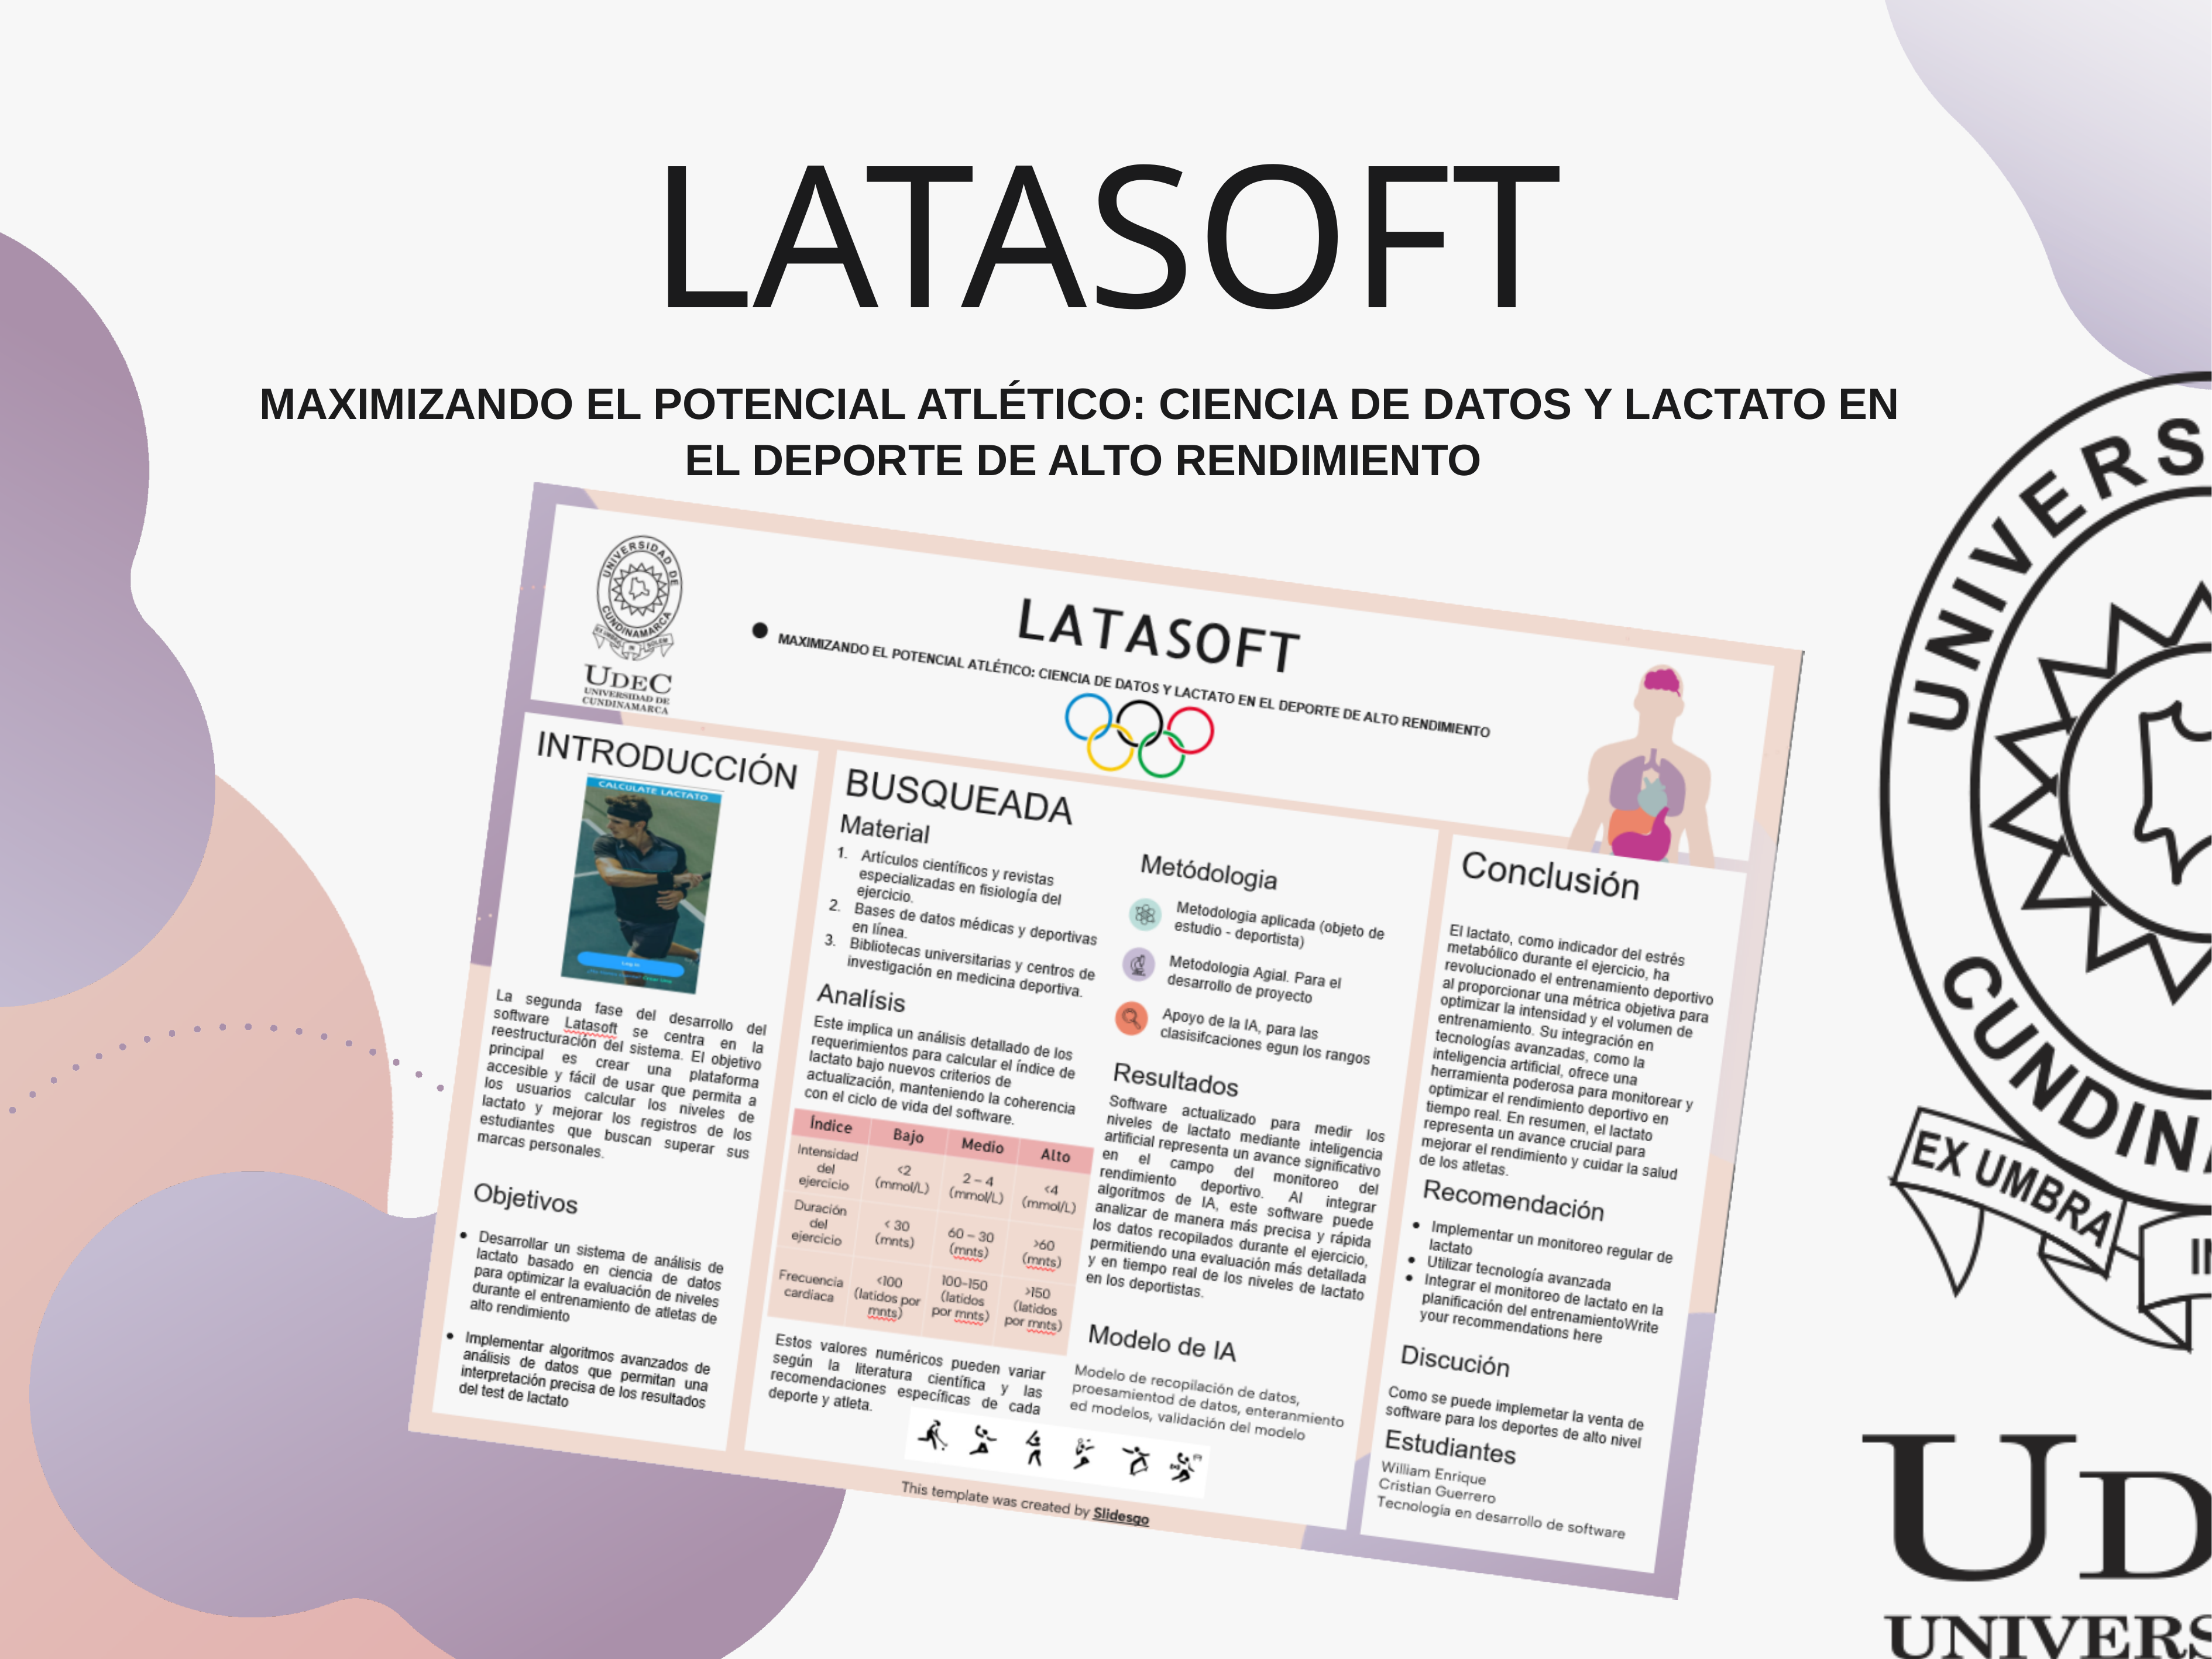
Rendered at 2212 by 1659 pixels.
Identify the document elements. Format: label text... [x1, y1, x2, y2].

title LATASOFT [217, 91, 1994, 346]
picture [464, 0, 2212, 1659]
subtitle MAXIMIZANDO EL POTENCIAL ATLÉTICO: CIENCIA DE DATOS Y LACTATO EN EL DEPORTE DE ALTO RENDIMIENTO [920, 346, 1994, 437]
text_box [0, 205, 919, 1659]
